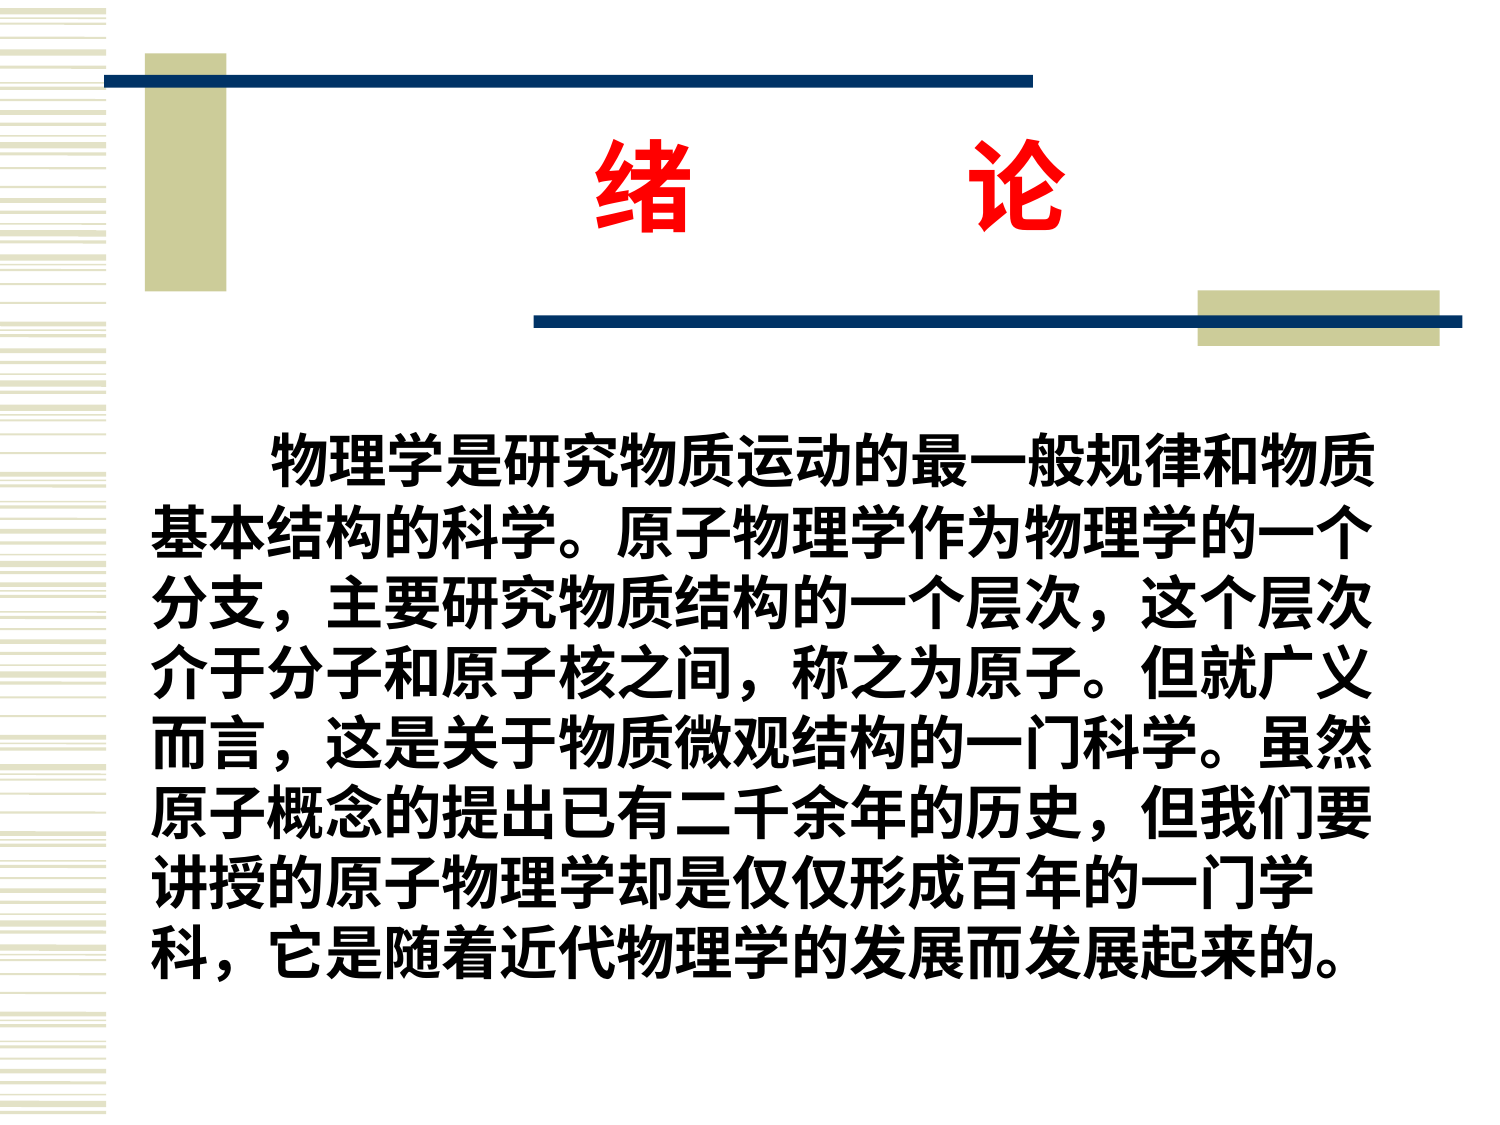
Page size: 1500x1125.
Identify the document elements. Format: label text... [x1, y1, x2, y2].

title 绪 论 [225, 99, 1436, 288]
text_box 物理学是研究物质运动的最一般规律和物质基本结构的科学。原子物理学作为物理学的一个分支，主要研究物质结构的一个层次，这个层次介于分子和原子核之间，称之为原子。但就广义而言，这是关于物质微观结构的一门科学。虽然原子概念的提出已有二千余年的历史，但我们要讲授的原子物理学却是仅仅形成百年的一门学科，它是随着近代物理学的发展而发展起来的。 [135, 408, 1400, 994]
